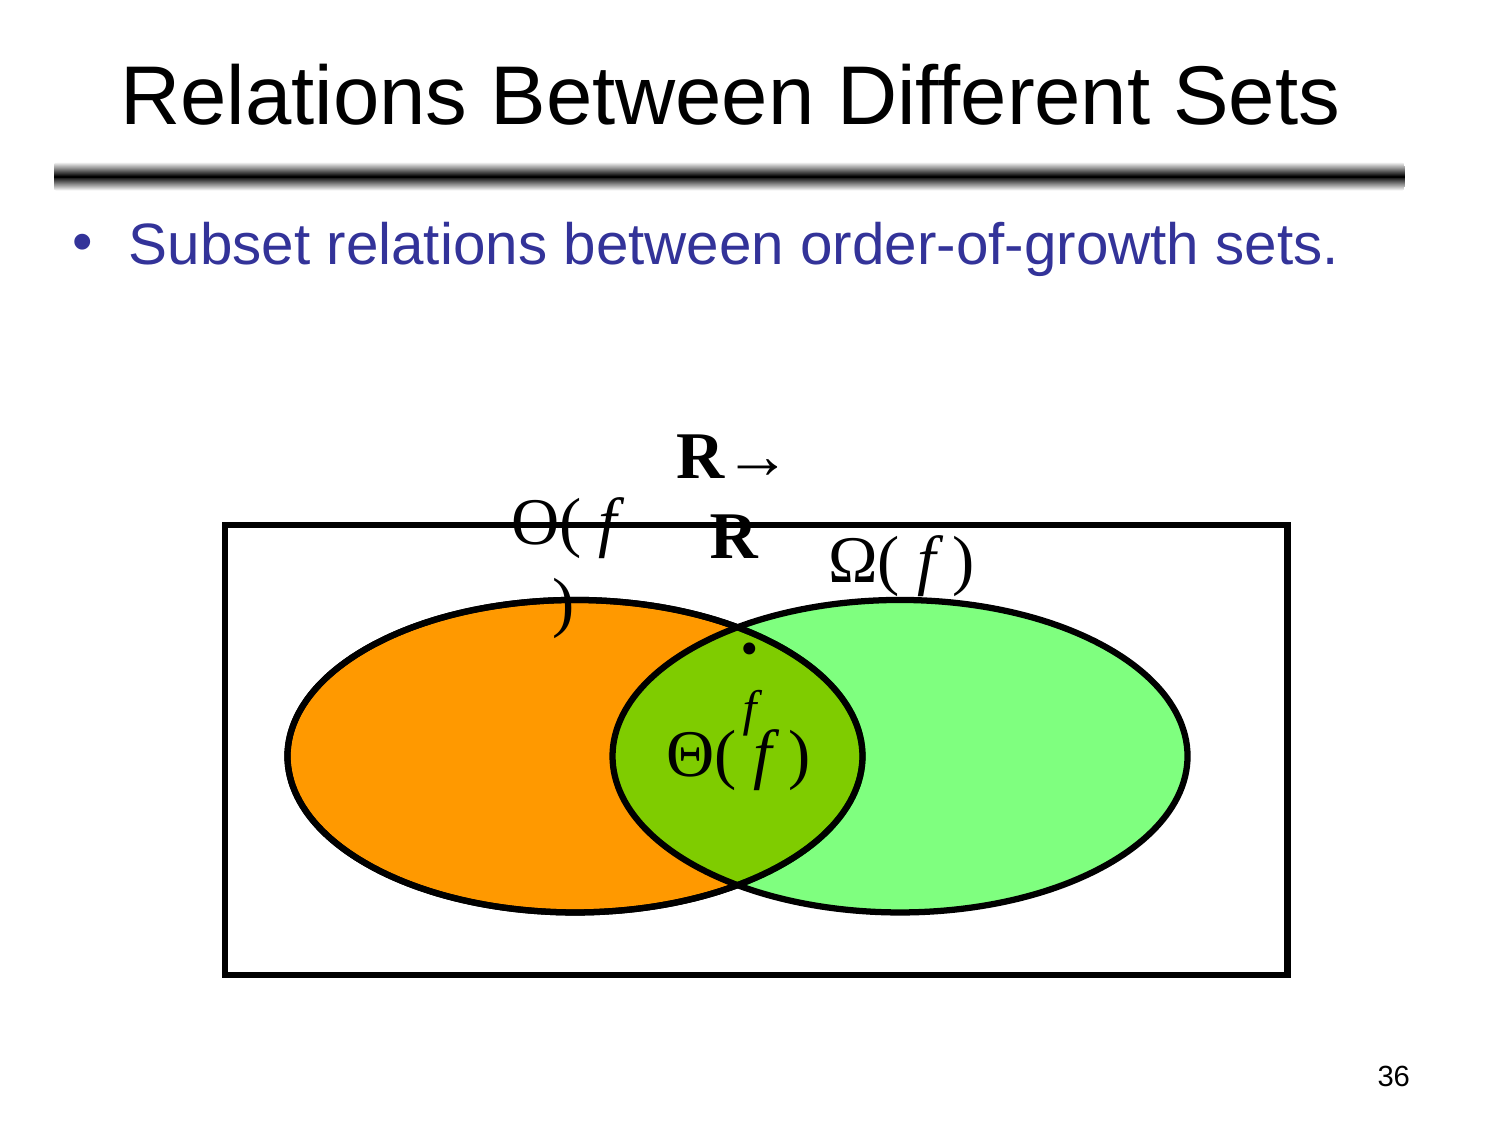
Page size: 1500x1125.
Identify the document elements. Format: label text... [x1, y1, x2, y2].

slide_number ‹#› [1074, 1049, 1425, 1103]
text_box [287, 605, 863, 913]
text_box Θ( f ) [650, 702, 827, 798]
text_box [224, 524, 1288, 975]
text_box O( f ) [476, 470, 652, 646]
list Subset relations between order-of-growth sets. [57, 199, 1408, 1032]
title Relations Between Different Sets [55, 16, 1406, 166]
text_box Ω( f ) [812, 508, 991, 604]
text_box R→R [637, 404, 830, 580]
text_box • f [712, 607, 787, 743]
text_box [738, 604, 1188, 913]
